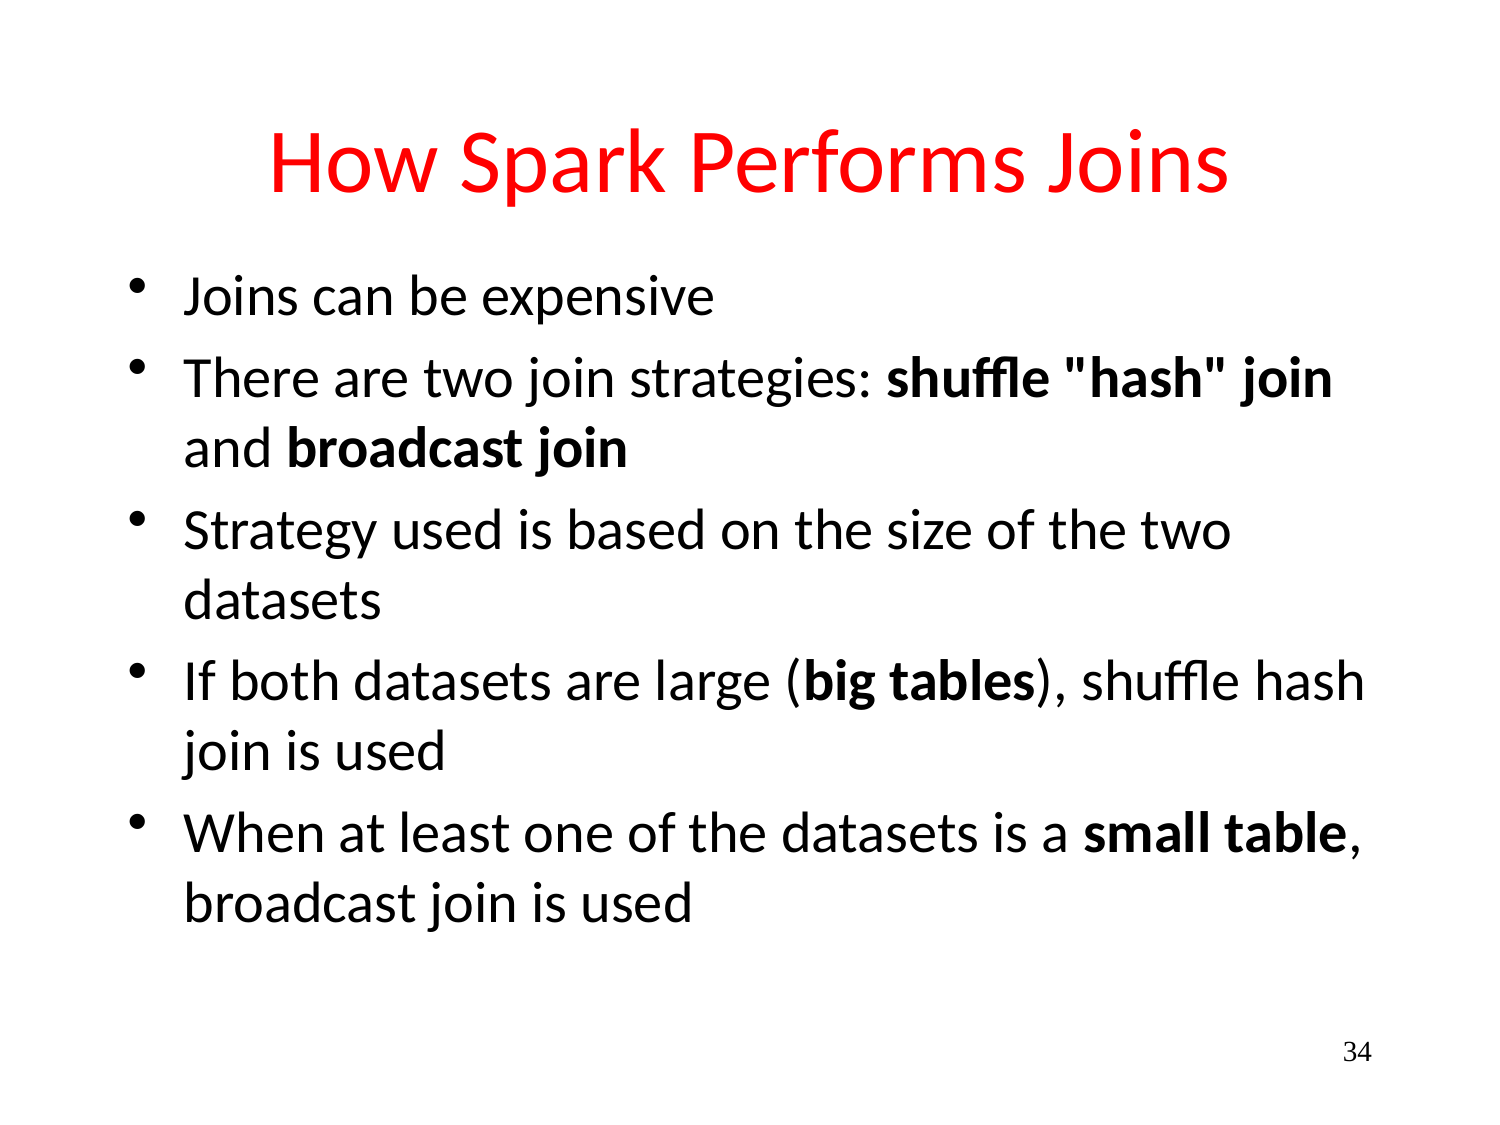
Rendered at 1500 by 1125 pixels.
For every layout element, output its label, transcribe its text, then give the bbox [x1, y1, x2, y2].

title How Spark Performs Joins [112, 87, 1388, 226]
slide_number 34 [1074, 1024, 1388, 1101]
list Joins can be expensive There are two join strategies: shuffle "hash" join and broadcast join Strategy used is based on the size of the two datasets If both datasets are large (big tables), shuffle hash join is used When at least one of the datasets is a small table, broadcast join is used [112, 249, 1388, 1001]
